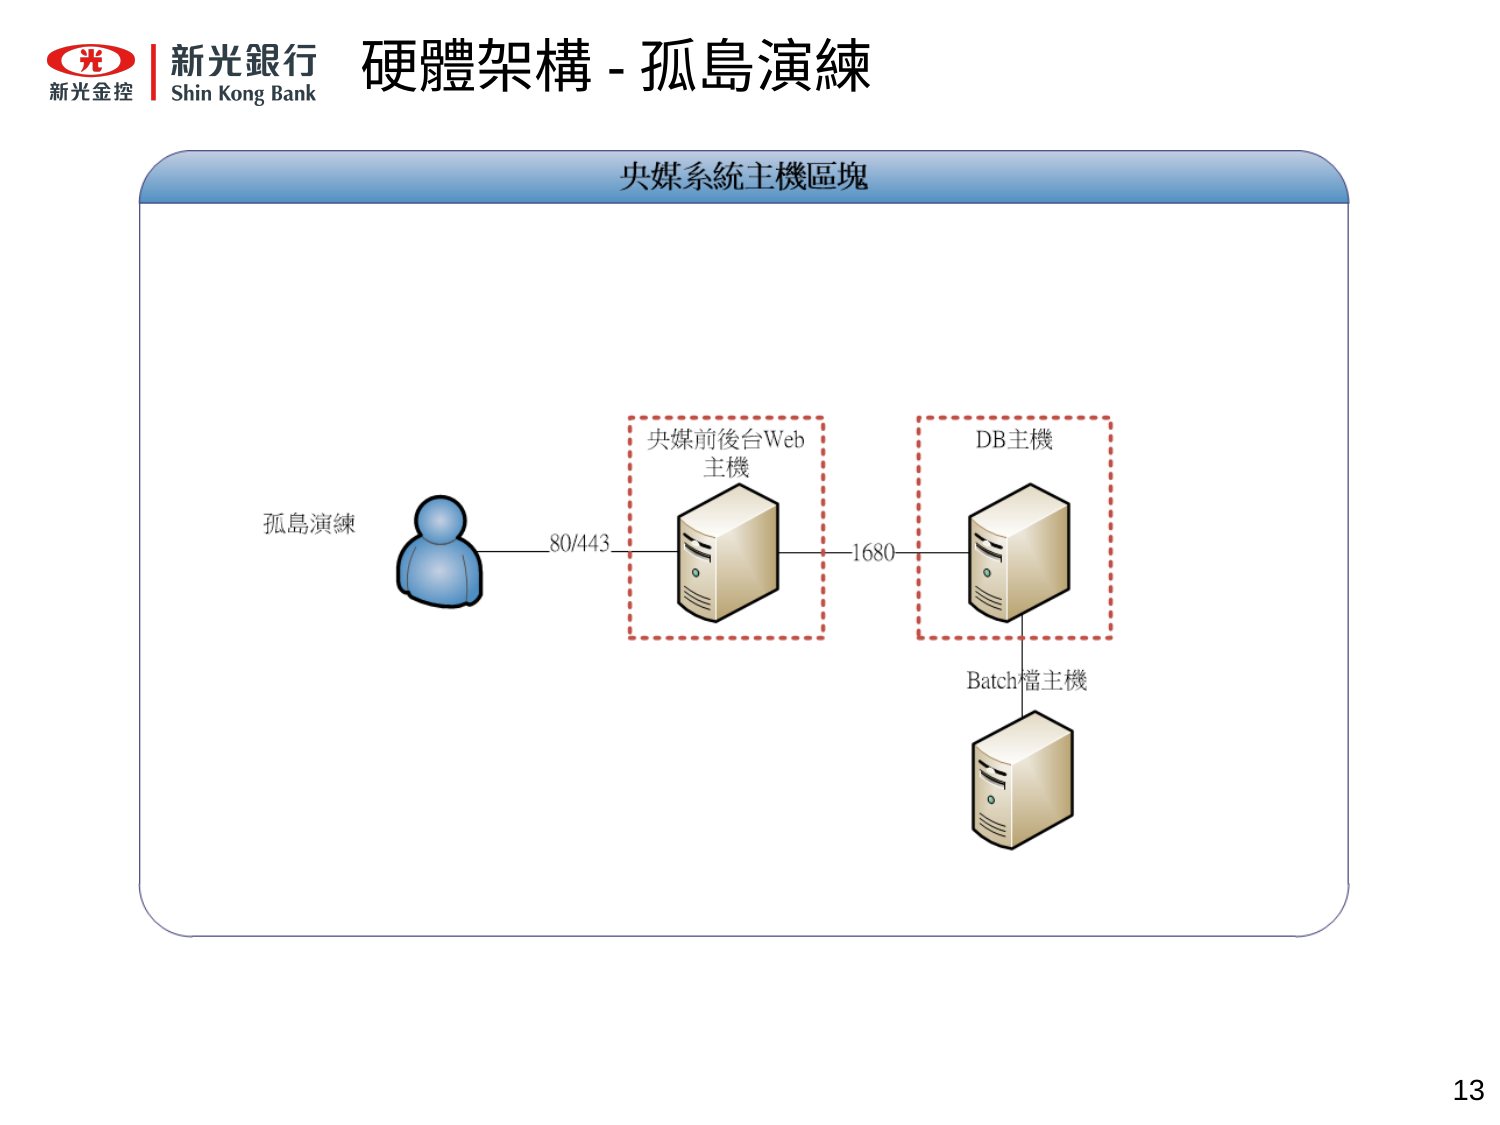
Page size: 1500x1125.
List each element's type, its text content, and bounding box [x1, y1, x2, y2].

title 硬體架構-孤島演練 [345, 21, 1397, 126]
picture [137, 149, 1351, 939]
picture [47, 44, 316, 106]
